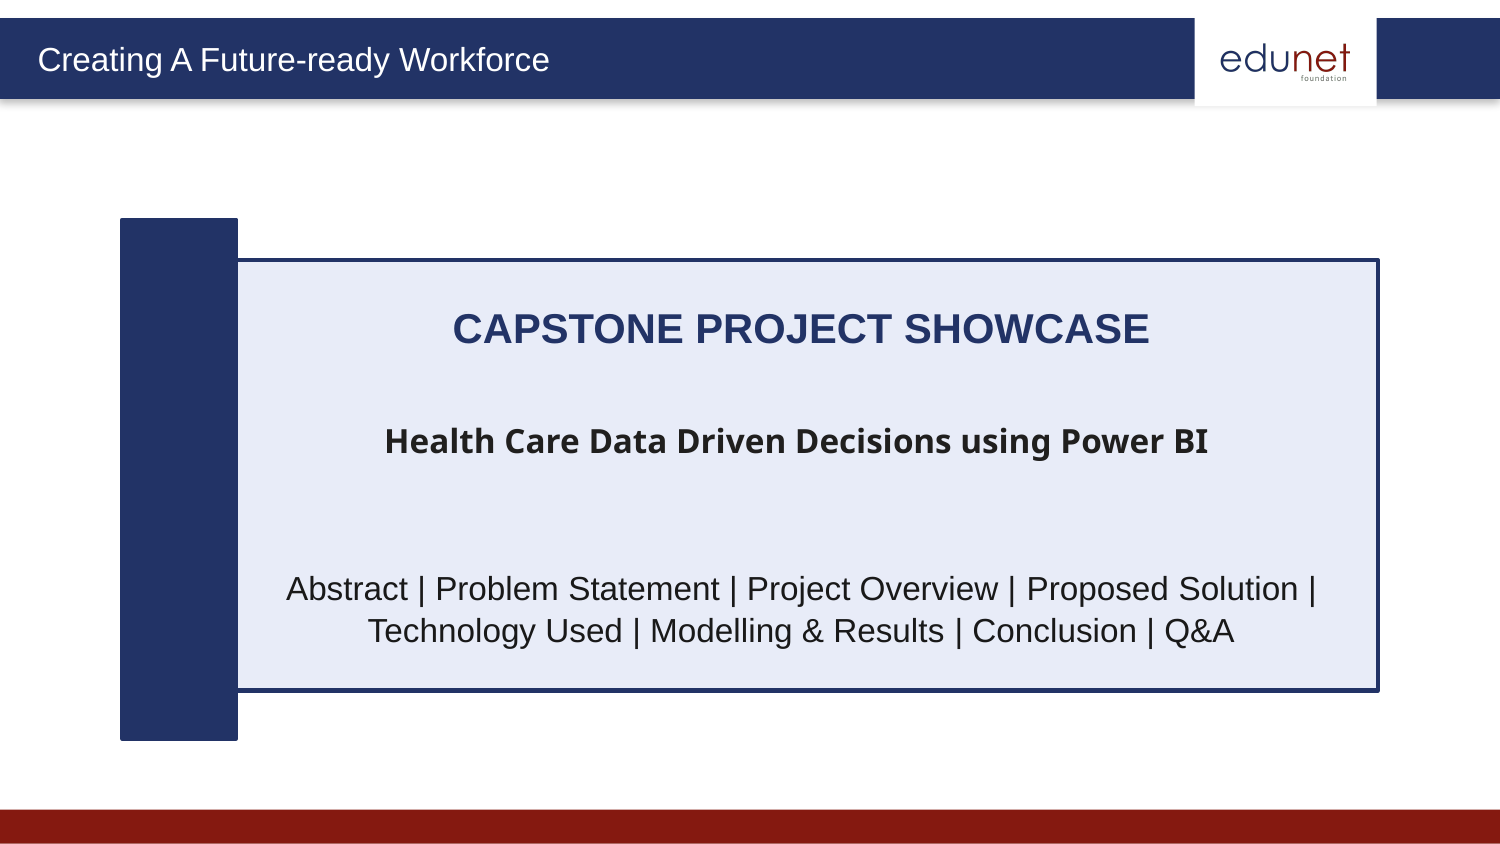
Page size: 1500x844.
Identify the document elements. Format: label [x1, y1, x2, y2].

picture [1215, 38, 1356, 86]
text_box [121, 219, 1379, 739]
